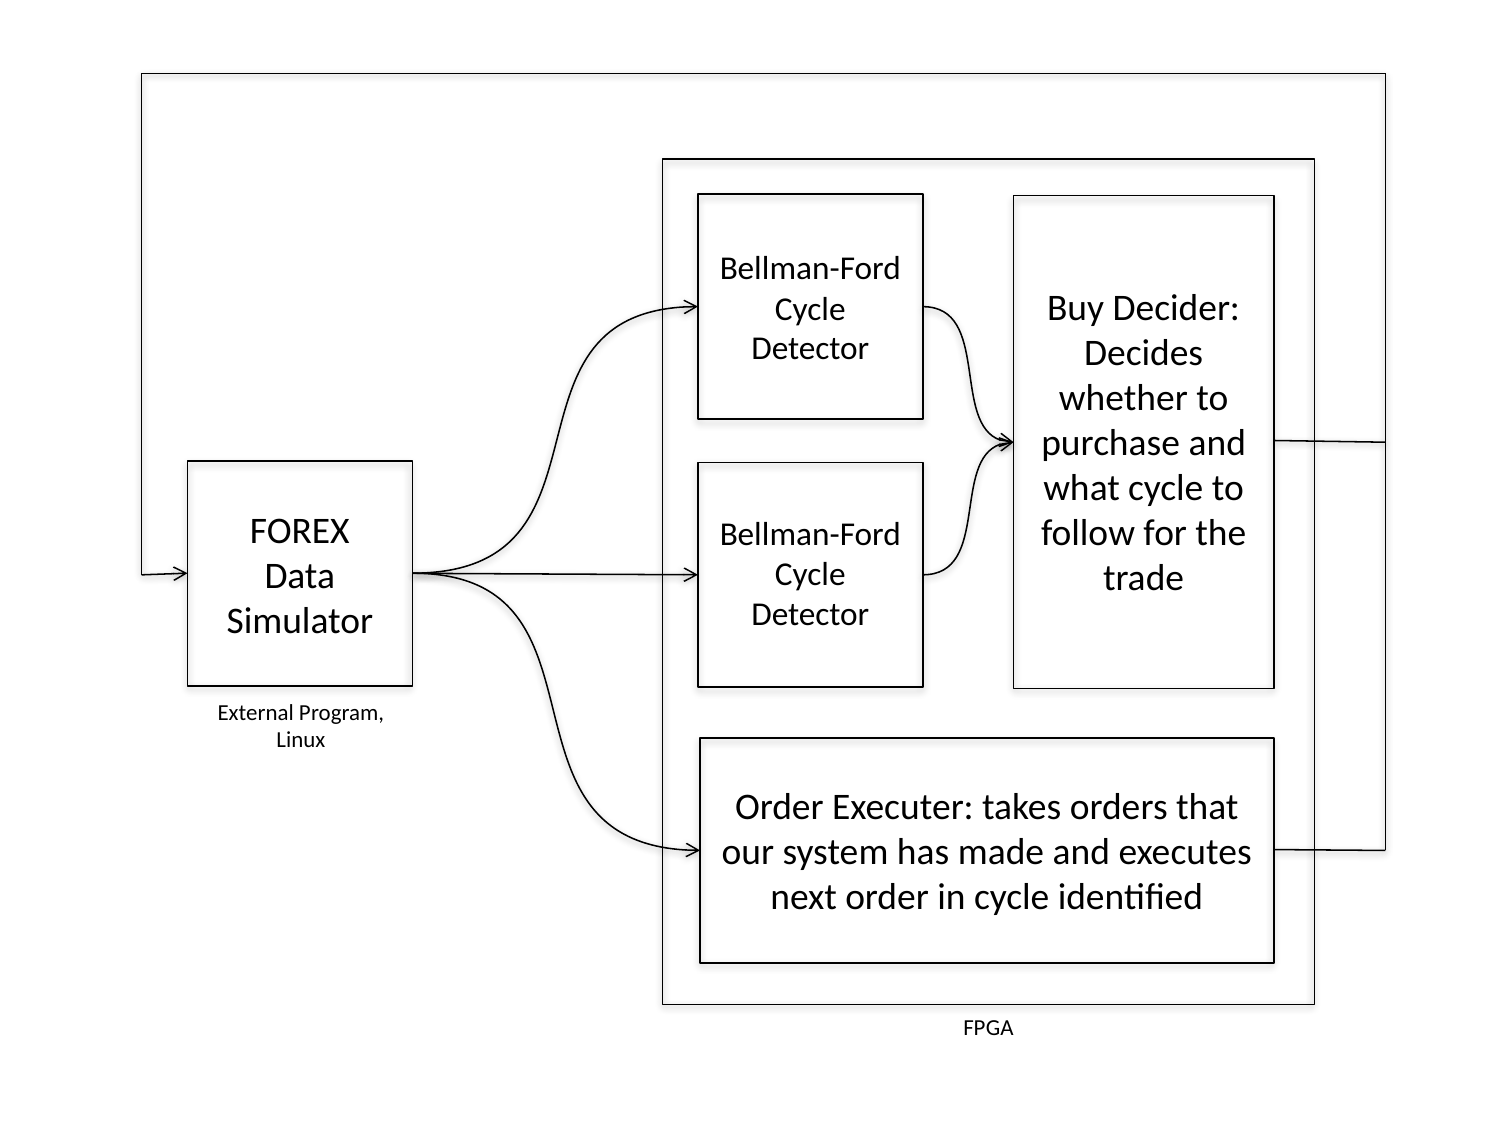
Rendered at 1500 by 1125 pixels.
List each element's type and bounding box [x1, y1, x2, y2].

text_box [141, 73, 1386, 1048]
